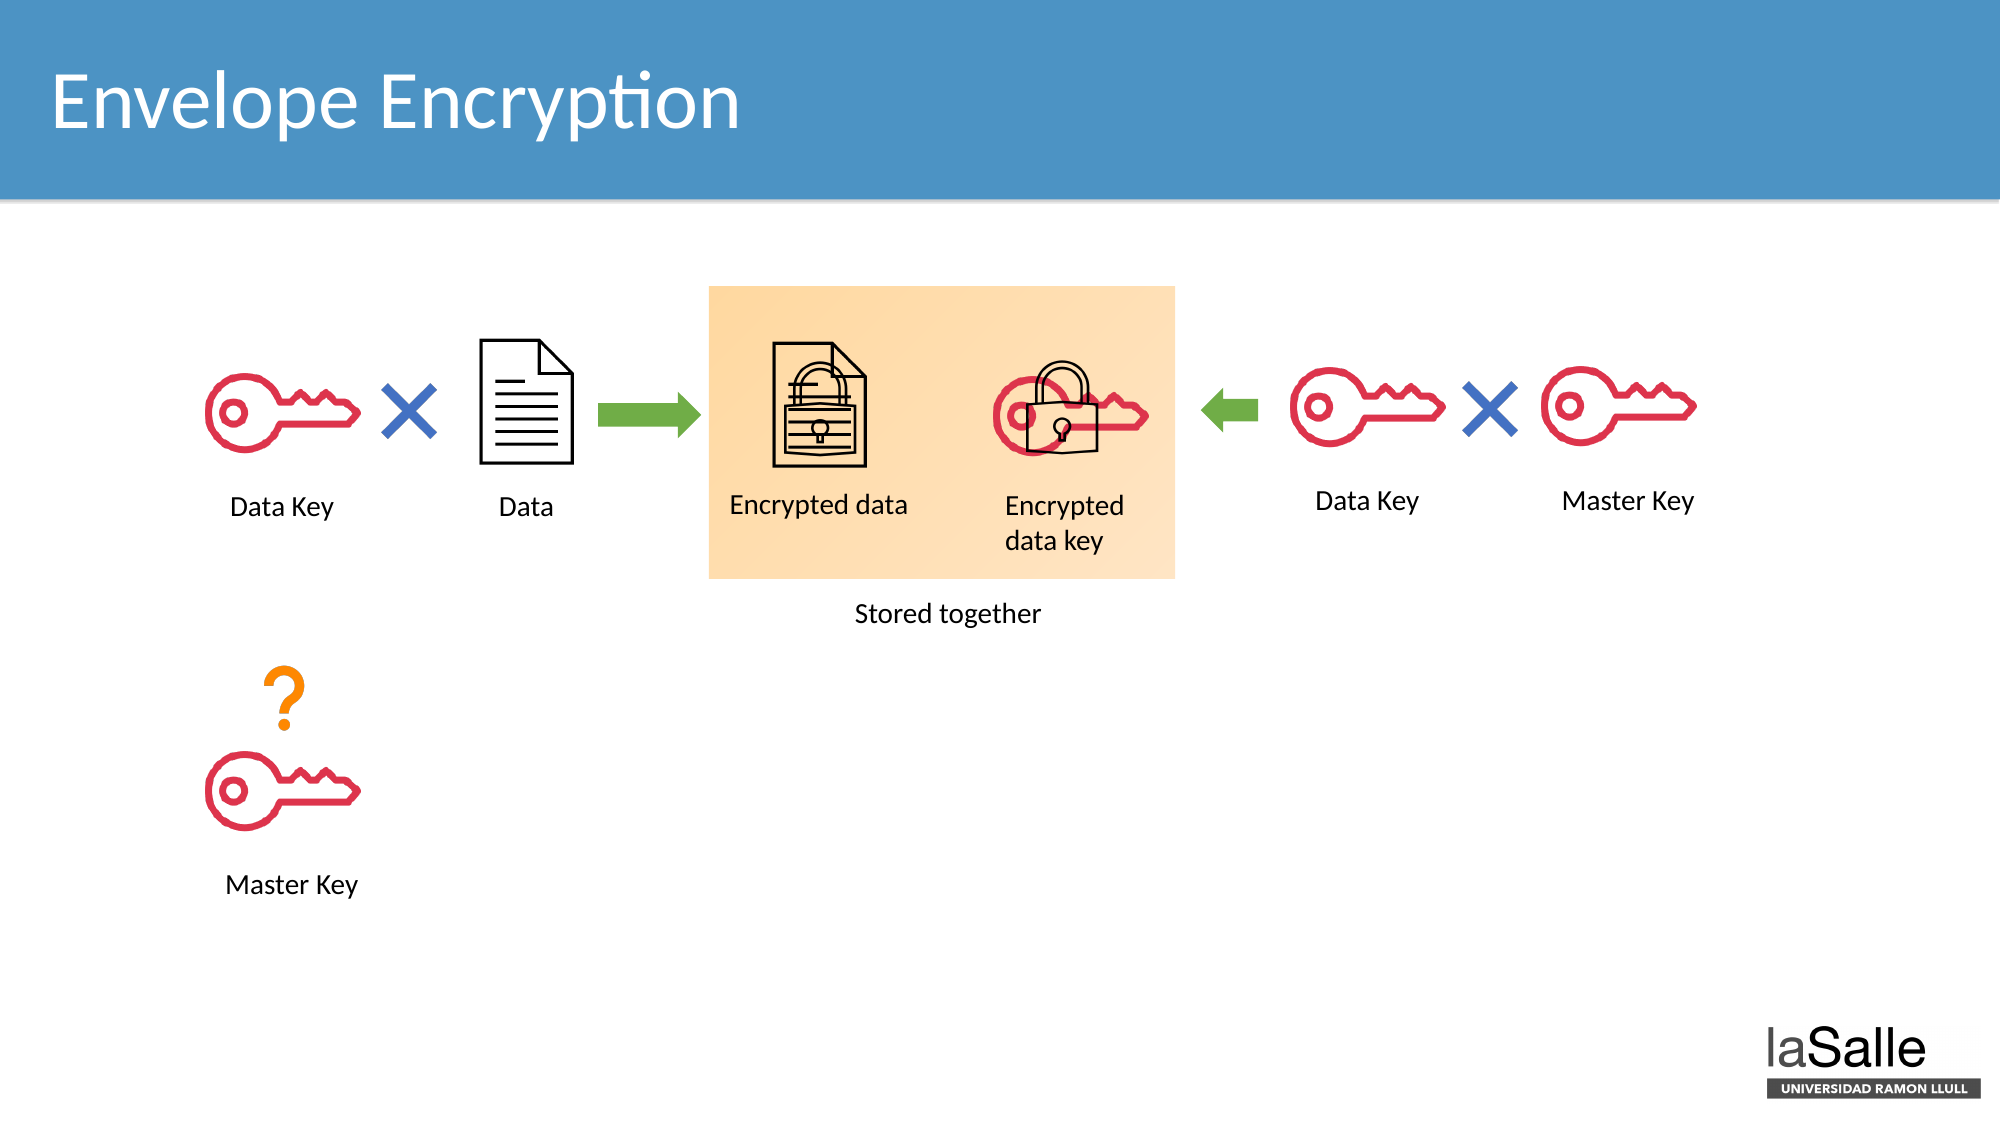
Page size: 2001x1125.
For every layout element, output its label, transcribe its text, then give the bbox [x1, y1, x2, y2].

text_box Data Key [230, 497, 335, 523]
text_box [708, 285, 1176, 580]
picture [1533, 319, 1704, 490]
text_box Encrypted data [729, 485, 909, 521]
text_box Stored together [854, 594, 1043, 629]
picture [197, 326, 368, 497]
picture [1767, 1026, 1981, 1104]
picture [451, 326, 602, 477]
picture [1282, 320, 1528, 491]
text_box Envelope Encryption [35, 37, 1950, 153]
picture [744, 329, 895, 480]
text_box [0, 0, 2000, 200]
picture [197, 660, 368, 875]
text_box [1199, 385, 1260, 436]
text_box Data [498, 487, 555, 523]
picture [985, 329, 1156, 500]
text_box Master Key [1561, 490, 1695, 517]
text_box Encrypted data key [1005, 500, 1126, 557]
text_box Master Key [225, 875, 359, 901]
text_box Data Key [1315, 491, 1420, 517]
picture [371, 373, 447, 449]
text_box [602, 389, 703, 441]
